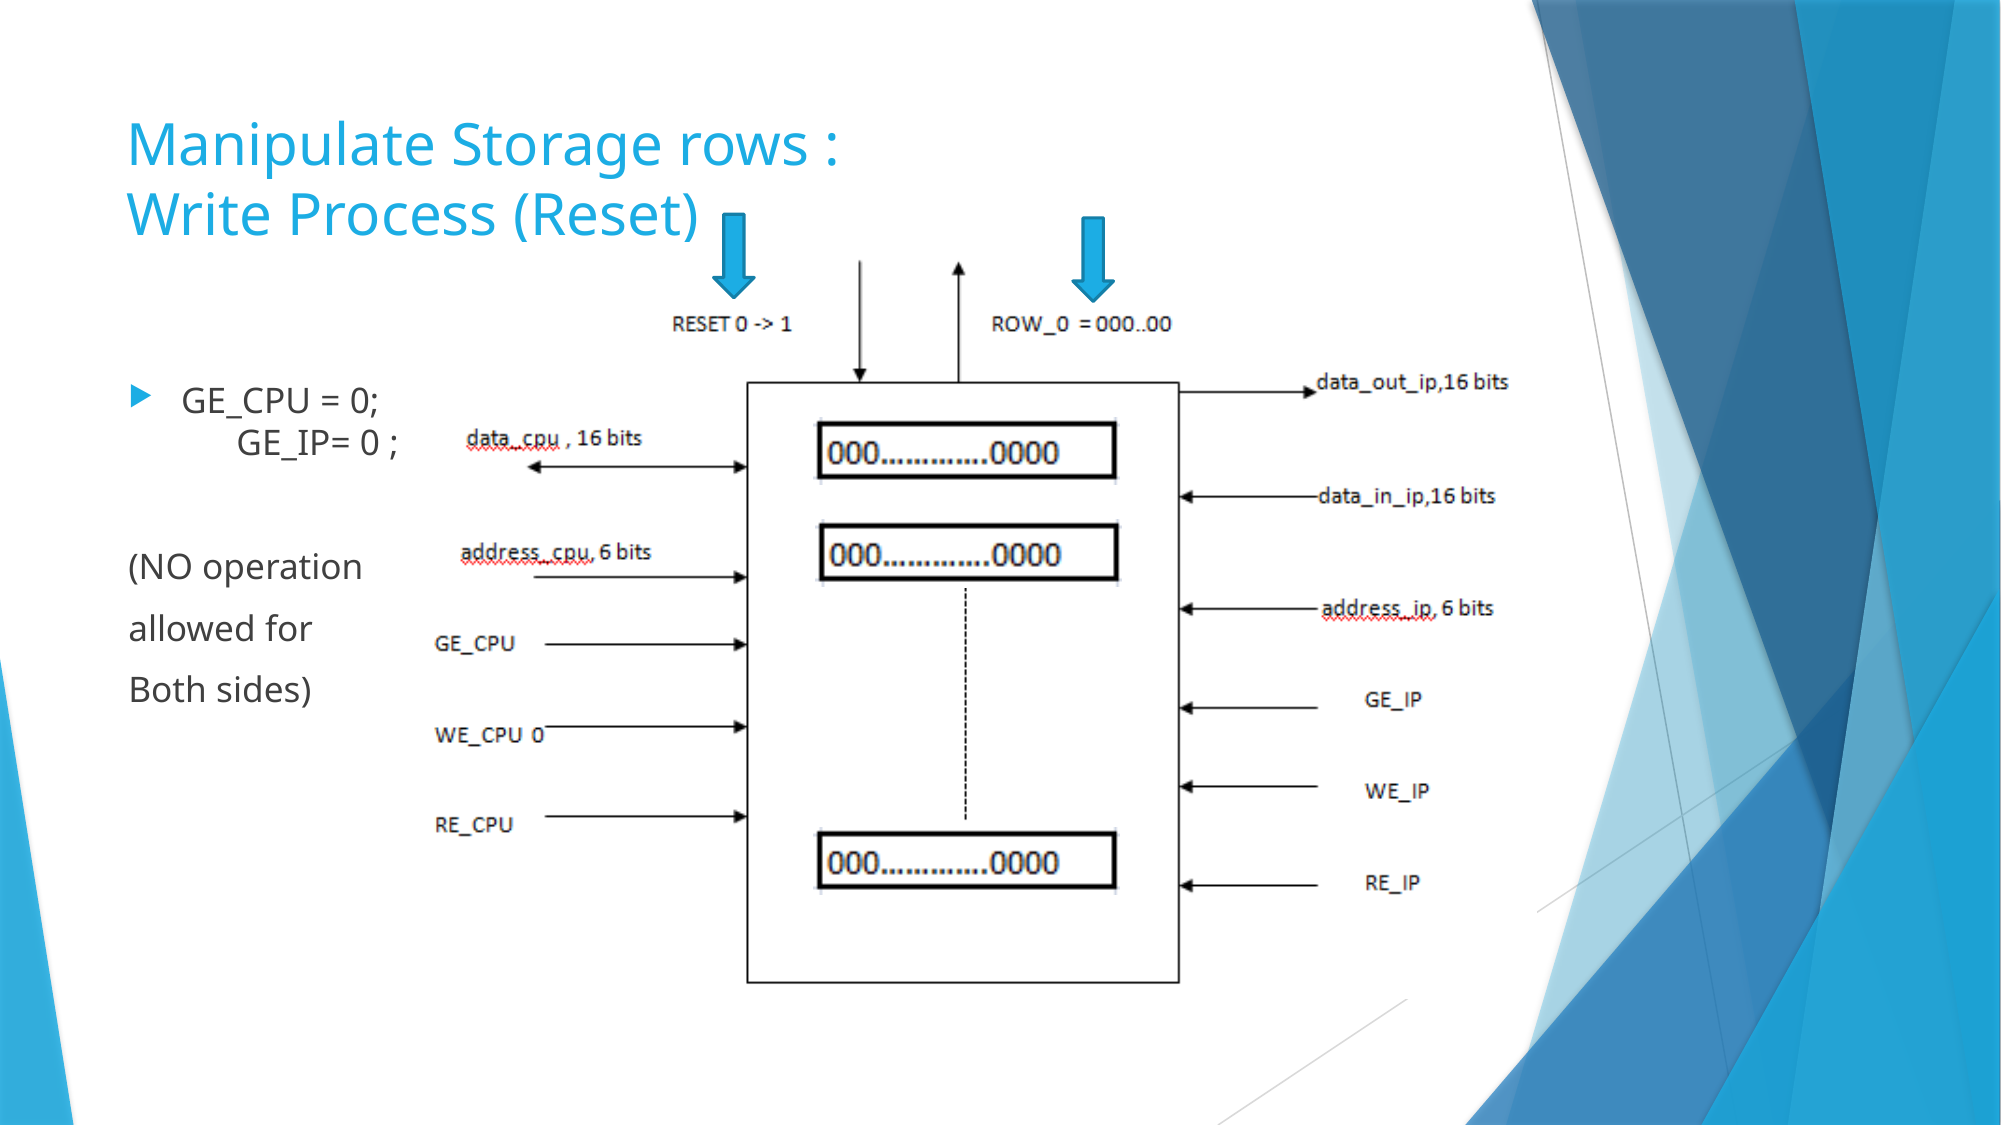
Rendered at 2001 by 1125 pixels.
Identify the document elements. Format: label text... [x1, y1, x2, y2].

title Manipulate Storage rows : Write Process (Reset) [111, 99, 1522, 317]
text_box [1081, 216, 1105, 241]
picture [406, 242, 1538, 1000]
text_box [722, 212, 746, 241]
list GE_CPU = 0; GE_IP= 0 ; (NO operation allowed for Both sides) [113, 247, 401, 725]
